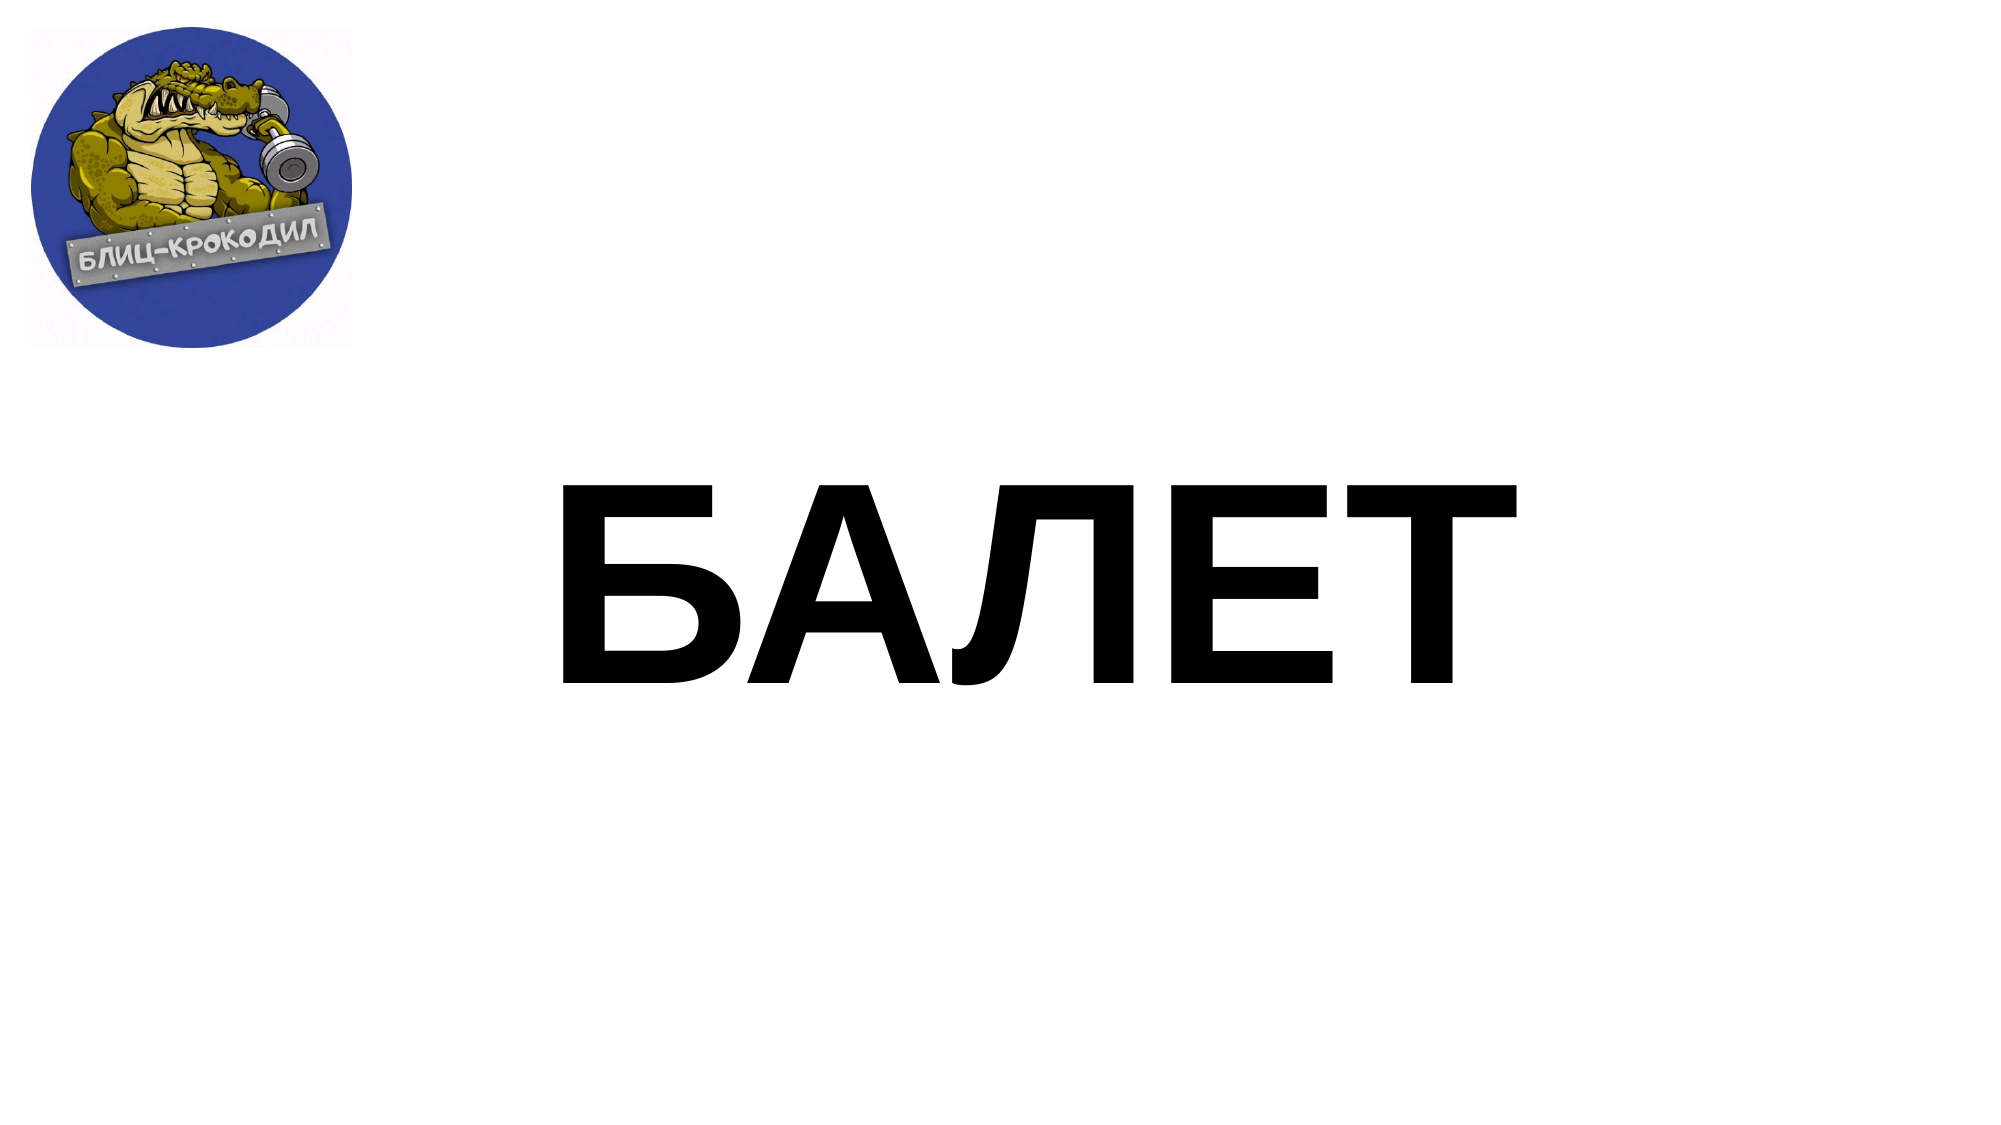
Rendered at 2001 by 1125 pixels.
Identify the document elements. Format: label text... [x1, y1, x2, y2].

picture [31, 27, 352, 348]
title БАЛЕТ [282, 361, 1783, 754]
